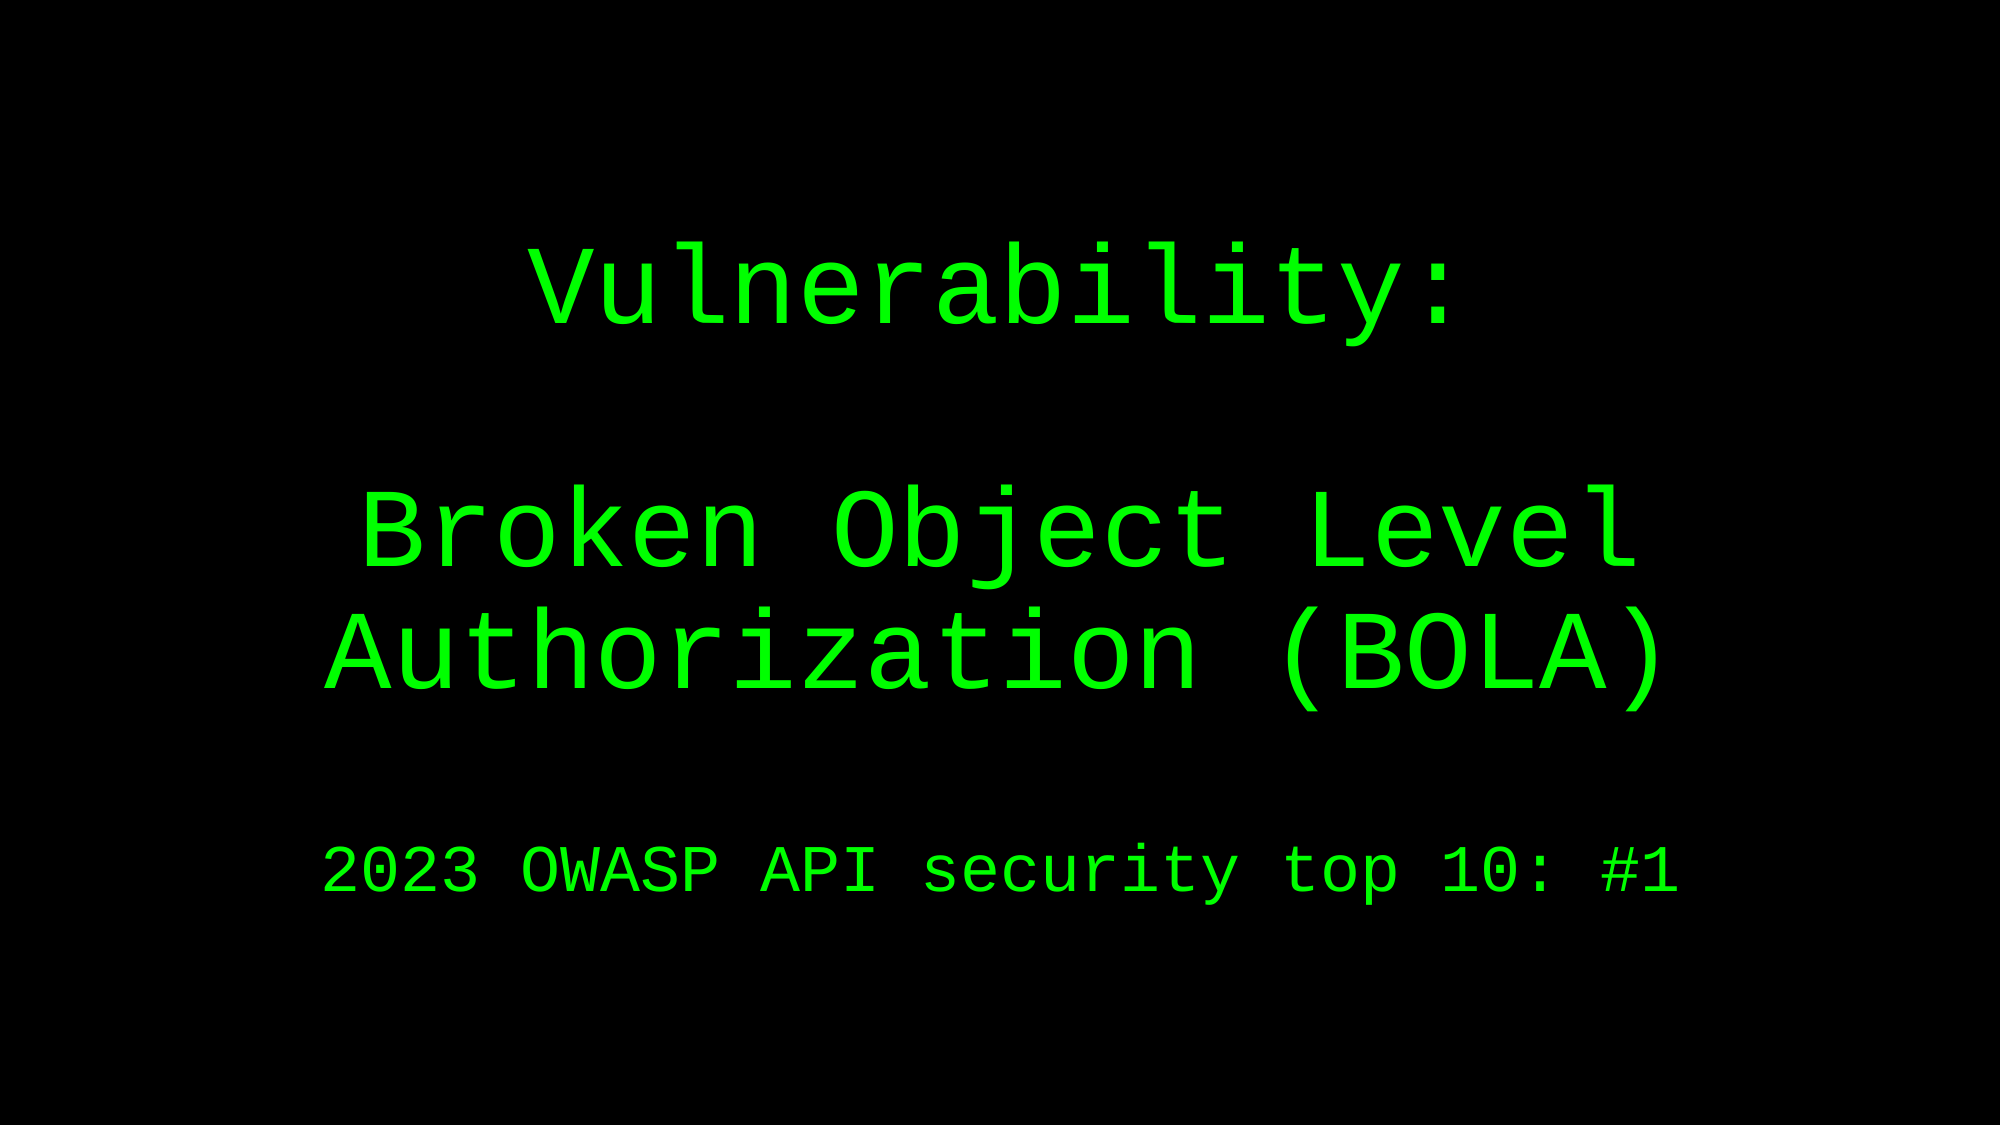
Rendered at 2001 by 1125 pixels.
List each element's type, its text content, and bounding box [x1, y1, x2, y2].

title Vulnerability: Broken Object Level Authorization (BOLA) 2023 OWASP API security top 10: #1 [0, 371, 2000, 761]
